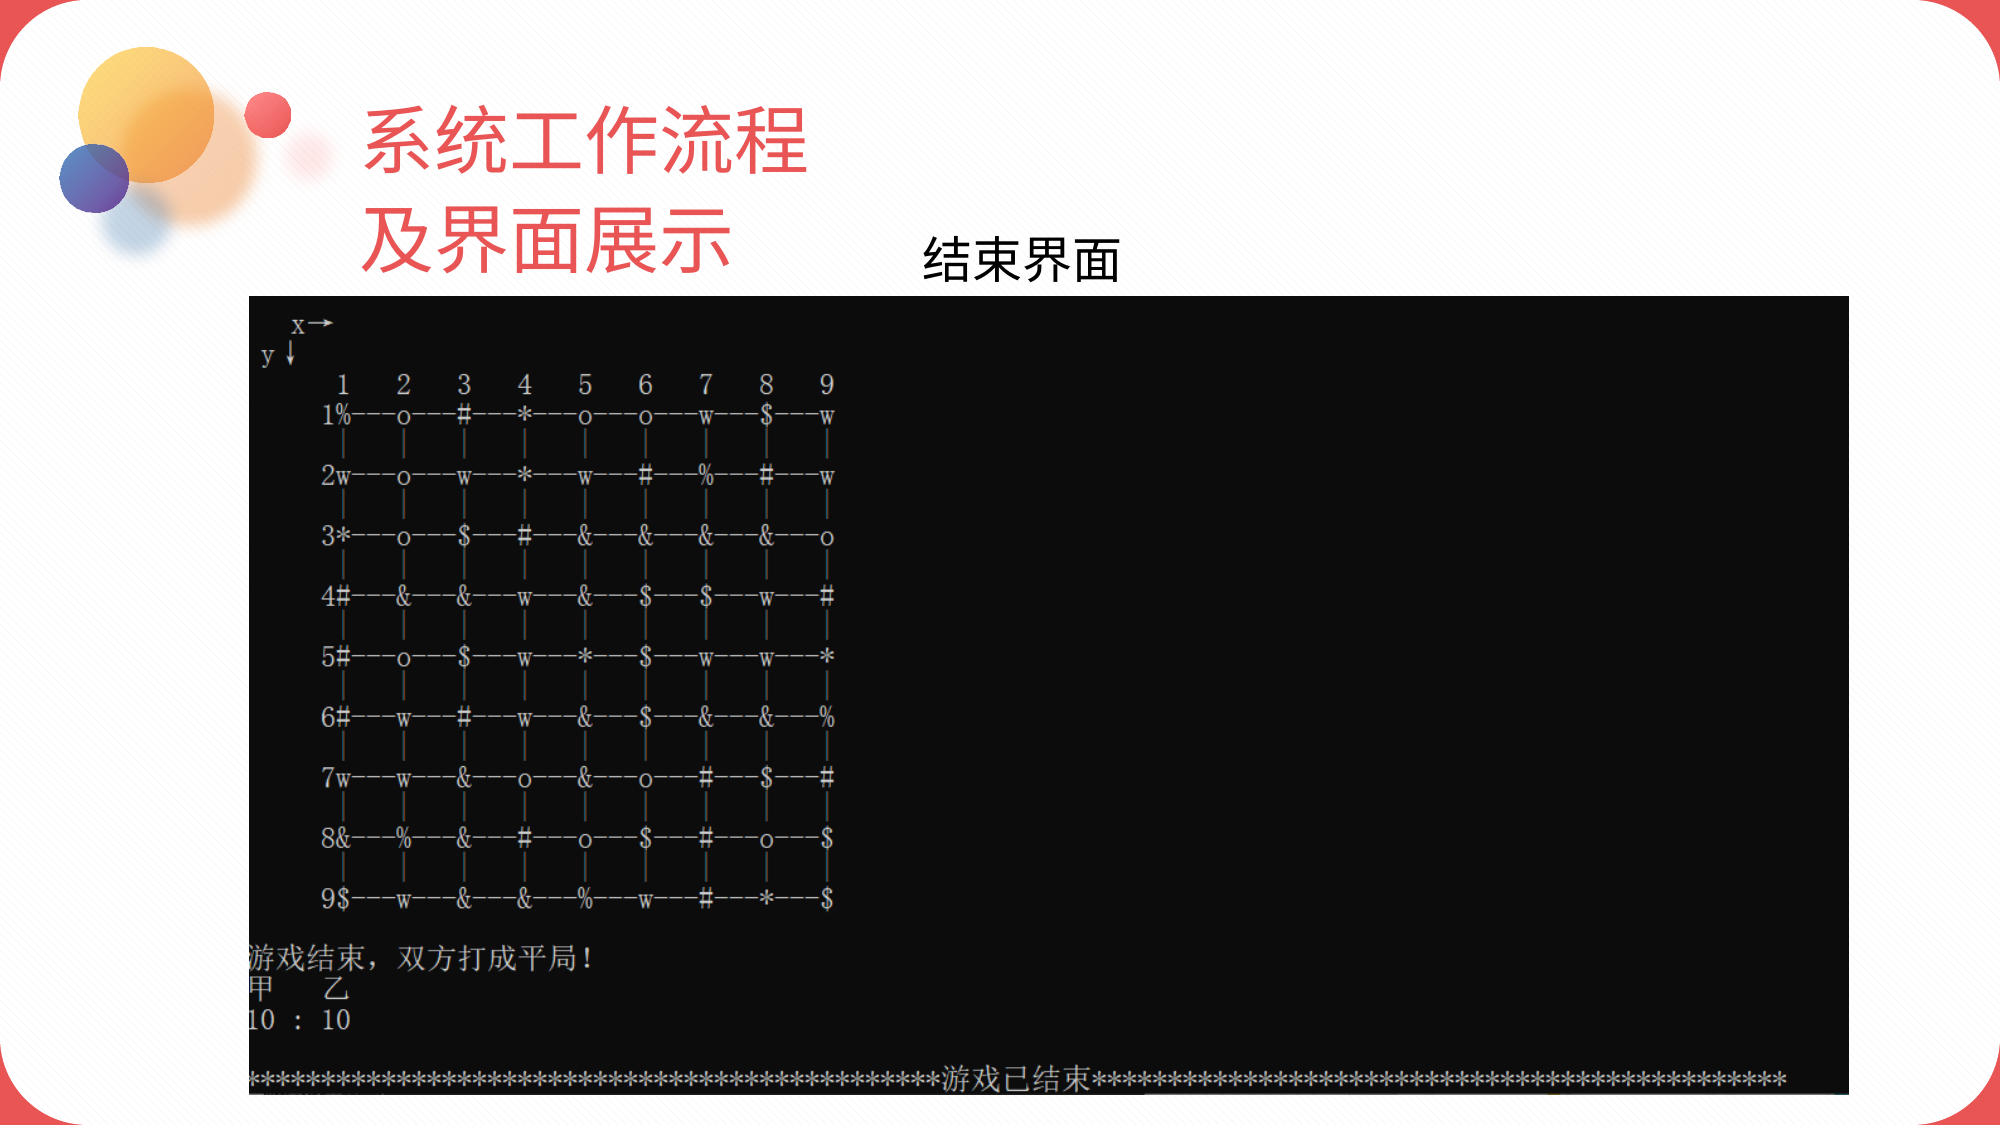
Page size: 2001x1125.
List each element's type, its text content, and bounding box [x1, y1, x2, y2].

text_box 结束界面 [908, 220, 1138, 296]
picture [249, 296, 1849, 1095]
text_box 系统工作流程 及界面展示 [335, 84, 1343, 207]
